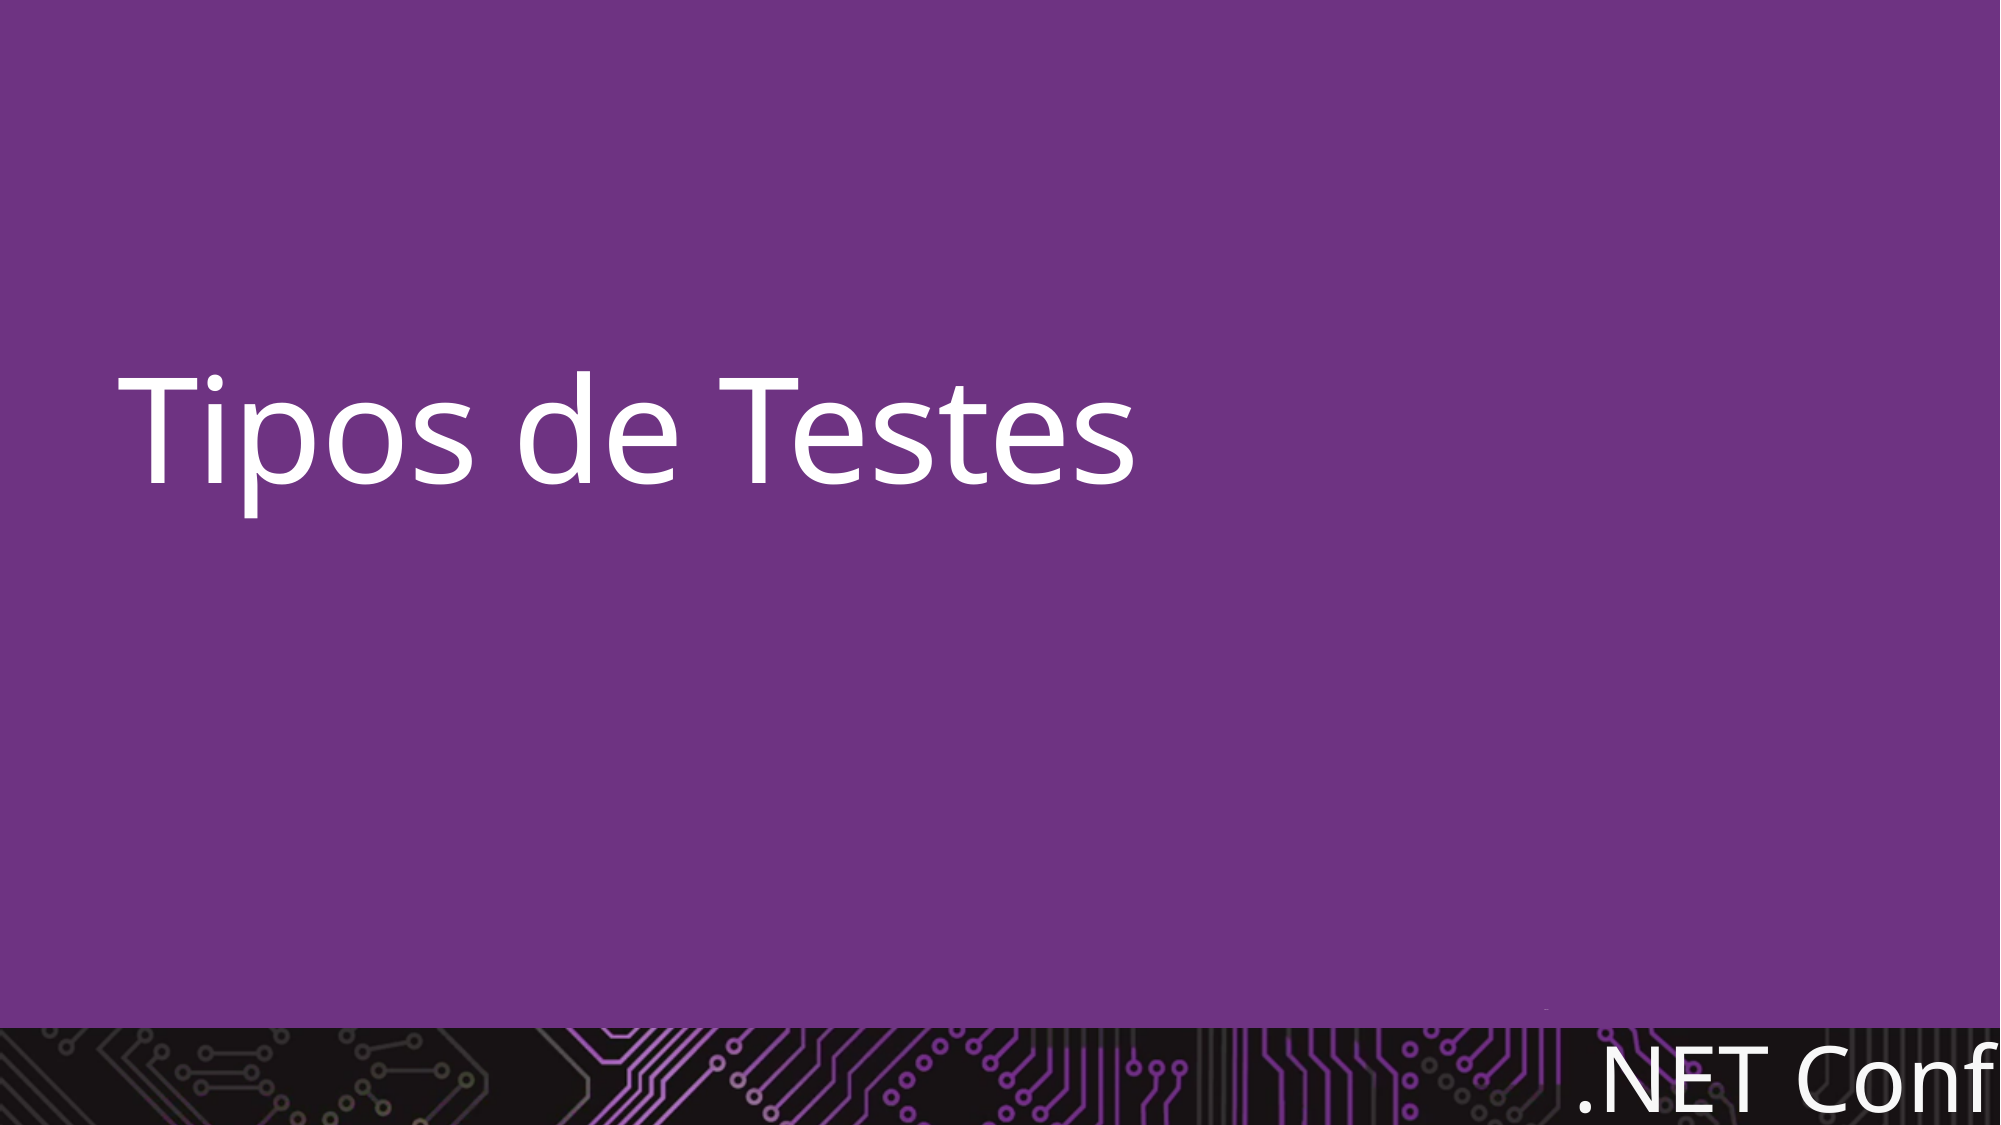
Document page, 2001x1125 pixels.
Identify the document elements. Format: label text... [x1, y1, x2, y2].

title Tipos de Testes [93, 341, 1956, 532]
picture [0, 1028, 2000, 1125]
